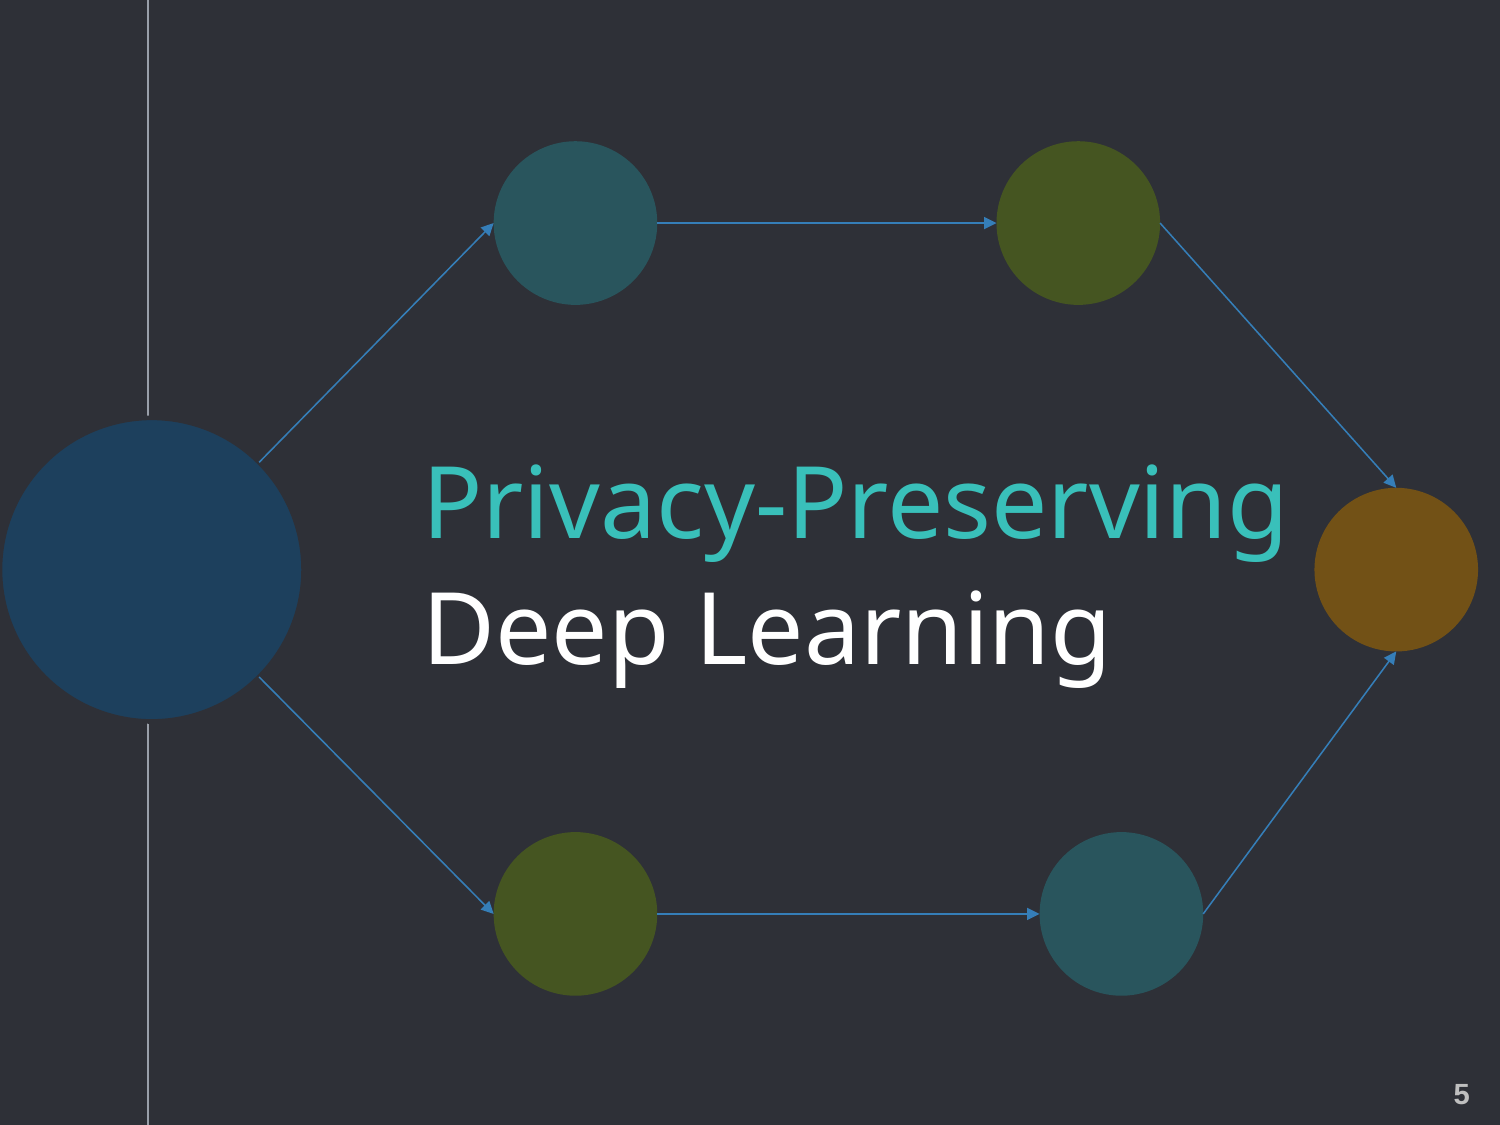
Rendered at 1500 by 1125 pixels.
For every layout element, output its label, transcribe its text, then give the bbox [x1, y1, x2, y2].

text_box [994, 139, 1163, 307]
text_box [258, 222, 494, 463]
text_box [1037, 829, 1205, 998]
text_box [1202, 651, 1397, 915]
text_box 5 [1438, 1067, 1481, 1118]
text_box [491, 829, 660, 998]
text_box [0, 417, 304, 722]
title Privacy-Preserving [407, 372, 1354, 549]
text_box [491, 139, 660, 307]
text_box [1159, 222, 1397, 489]
subtitle Deep Learning [407, 549, 1366, 722]
text_box [1312, 485, 1481, 654]
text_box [258, 676, 494, 915]
